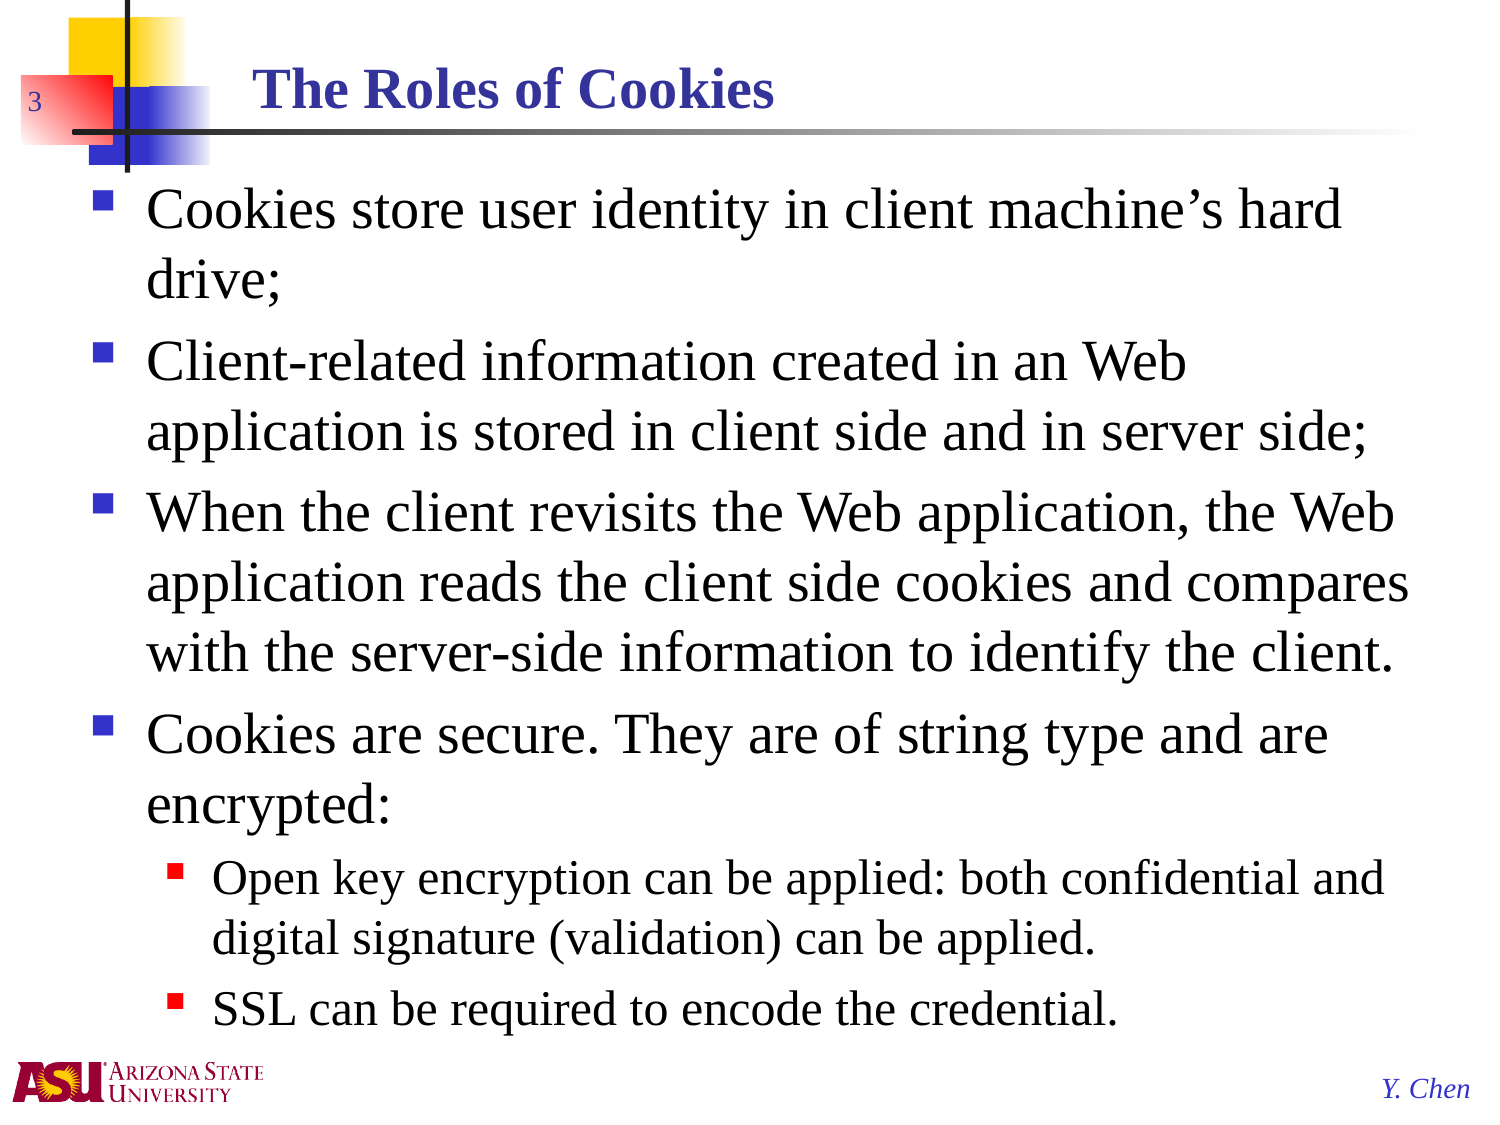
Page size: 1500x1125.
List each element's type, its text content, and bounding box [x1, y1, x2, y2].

picture [12, 1062, 263, 1102]
list Cookies store user identity in client machine’s hard drive; Client-related information created in an Web application is stored in client side and in server side; When the client revisits the Web application, the Web application reads the client side cookies and compares with the server-side information to identify the client. Cookies are secure. They are of string type and are encrypted: Open key encryption can be applied: both confidential and digital signature (validation) can be applied. SSL can be required to encode the credential. [75, 162, 1469, 1088]
title The Roles of Cookies [237, 24, 1488, 128]
slide_number 3 [12, 49, 126, 126]
